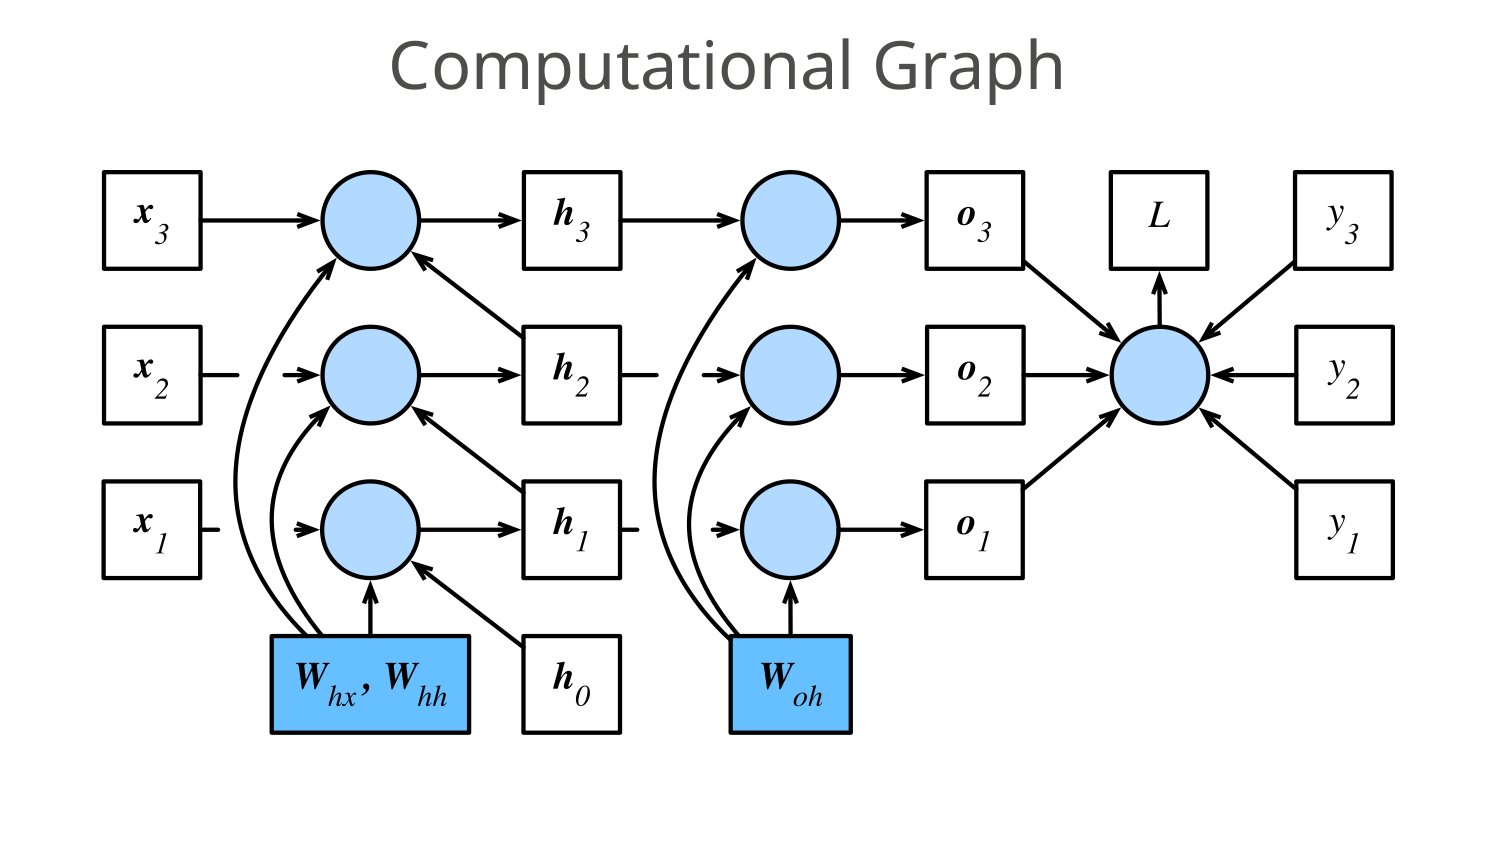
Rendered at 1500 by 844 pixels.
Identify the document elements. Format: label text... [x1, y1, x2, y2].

picture [99, 170, 1400, 737]
title Computational Graph [55, 15, 1401, 105]
